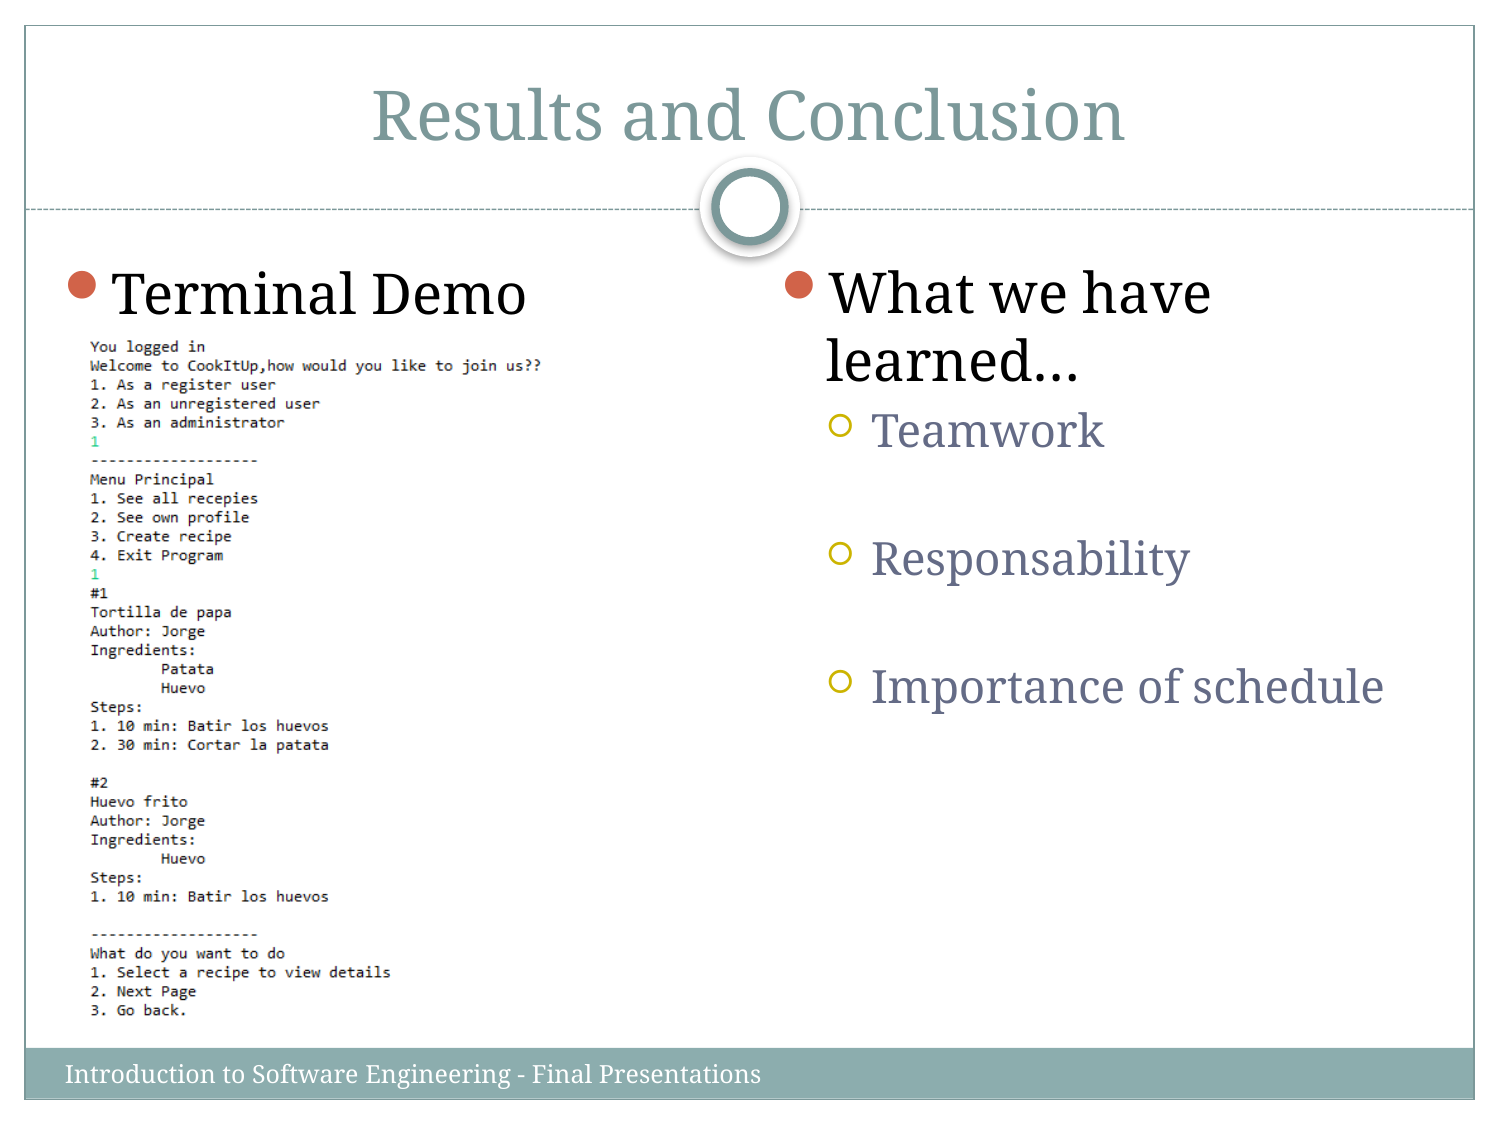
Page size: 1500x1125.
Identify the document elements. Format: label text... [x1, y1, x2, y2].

picture [87, 338, 549, 1023]
title Results and Conclusion [49, 37, 1450, 162]
text_box What we have learned… Teamwork Responsability Importance of schedule [766, 250, 1450, 1001]
footer Introduction to Software Engineering - Final Presentations [50, 1051, 926, 1112]
list Terminal Demo [49, 250, 733, 1001]
